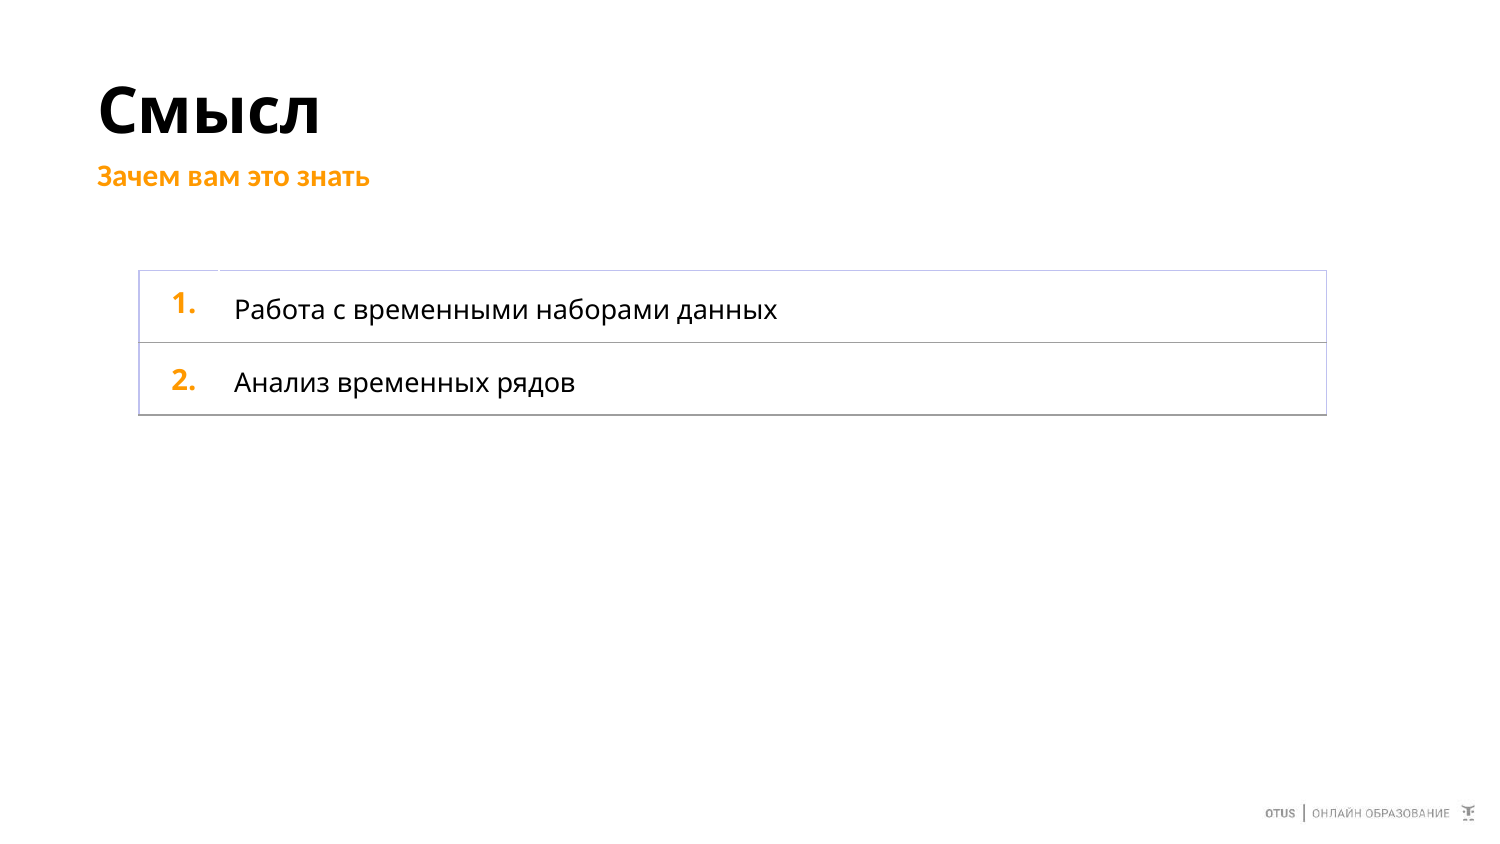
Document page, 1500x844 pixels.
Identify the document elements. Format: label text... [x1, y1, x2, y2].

table_cell Анализ временных рядов [220, 343, 1326, 414]
table_header 1. [140, 271, 218, 342]
table_cell 2. [140, 343, 218, 414]
table_header Работа с временными наборами данных [220, 271, 1326, 342]
picture [1262, 799, 1475, 825]
title Смысл [82, 54, 1480, 234]
subtitle Зачем вам это знать [82, 140, 1362, 271]
